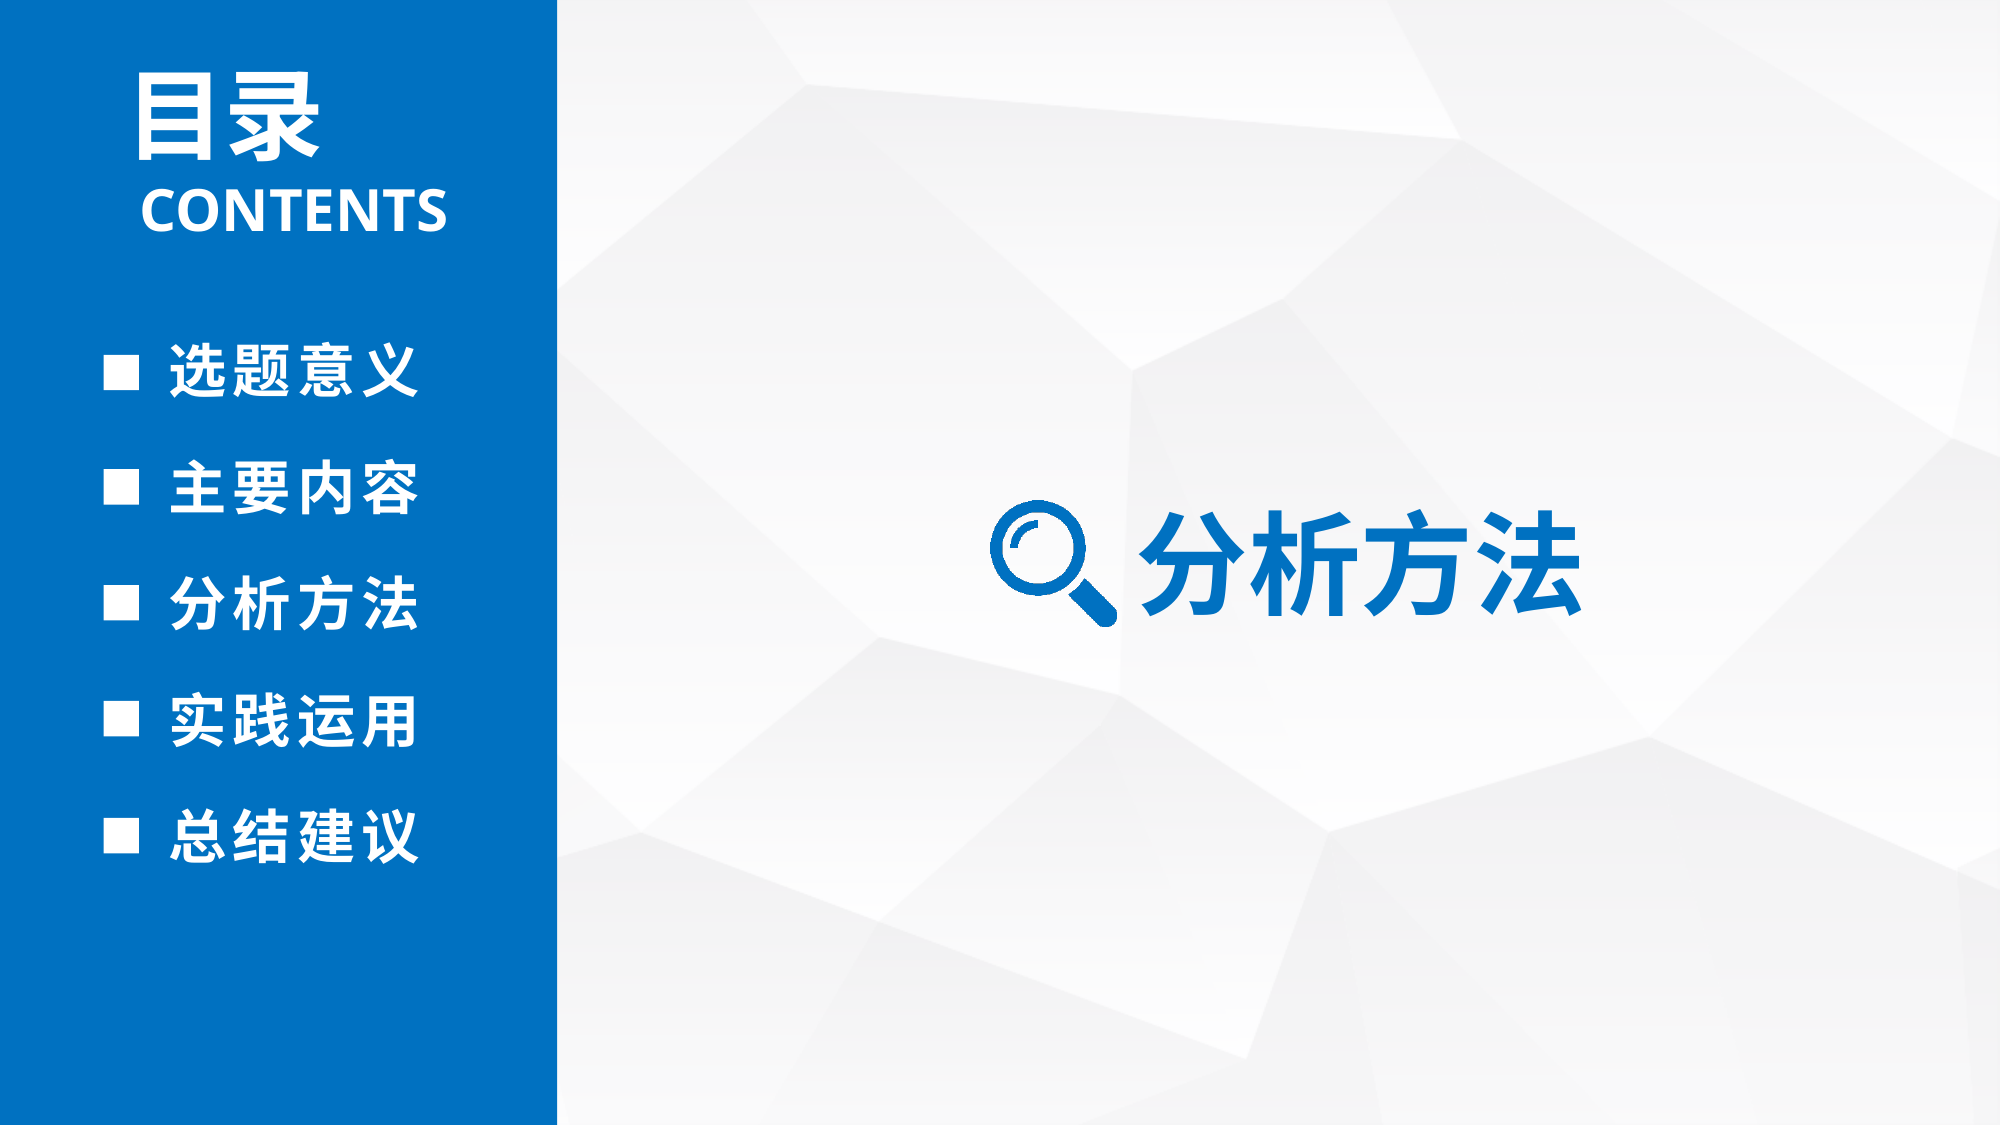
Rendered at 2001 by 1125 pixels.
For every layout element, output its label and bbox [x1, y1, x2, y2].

picture [0, 0, 2000, 1125]
text_box [103, 559, 443, 646]
text_box [103, 443, 443, 530]
text_box [103, 676, 443, 763]
text_box [103, 326, 443, 413]
text_box [103, 792, 443, 879]
text_box [990, 486, 1607, 639]
text_box [72, 45, 485, 252]
